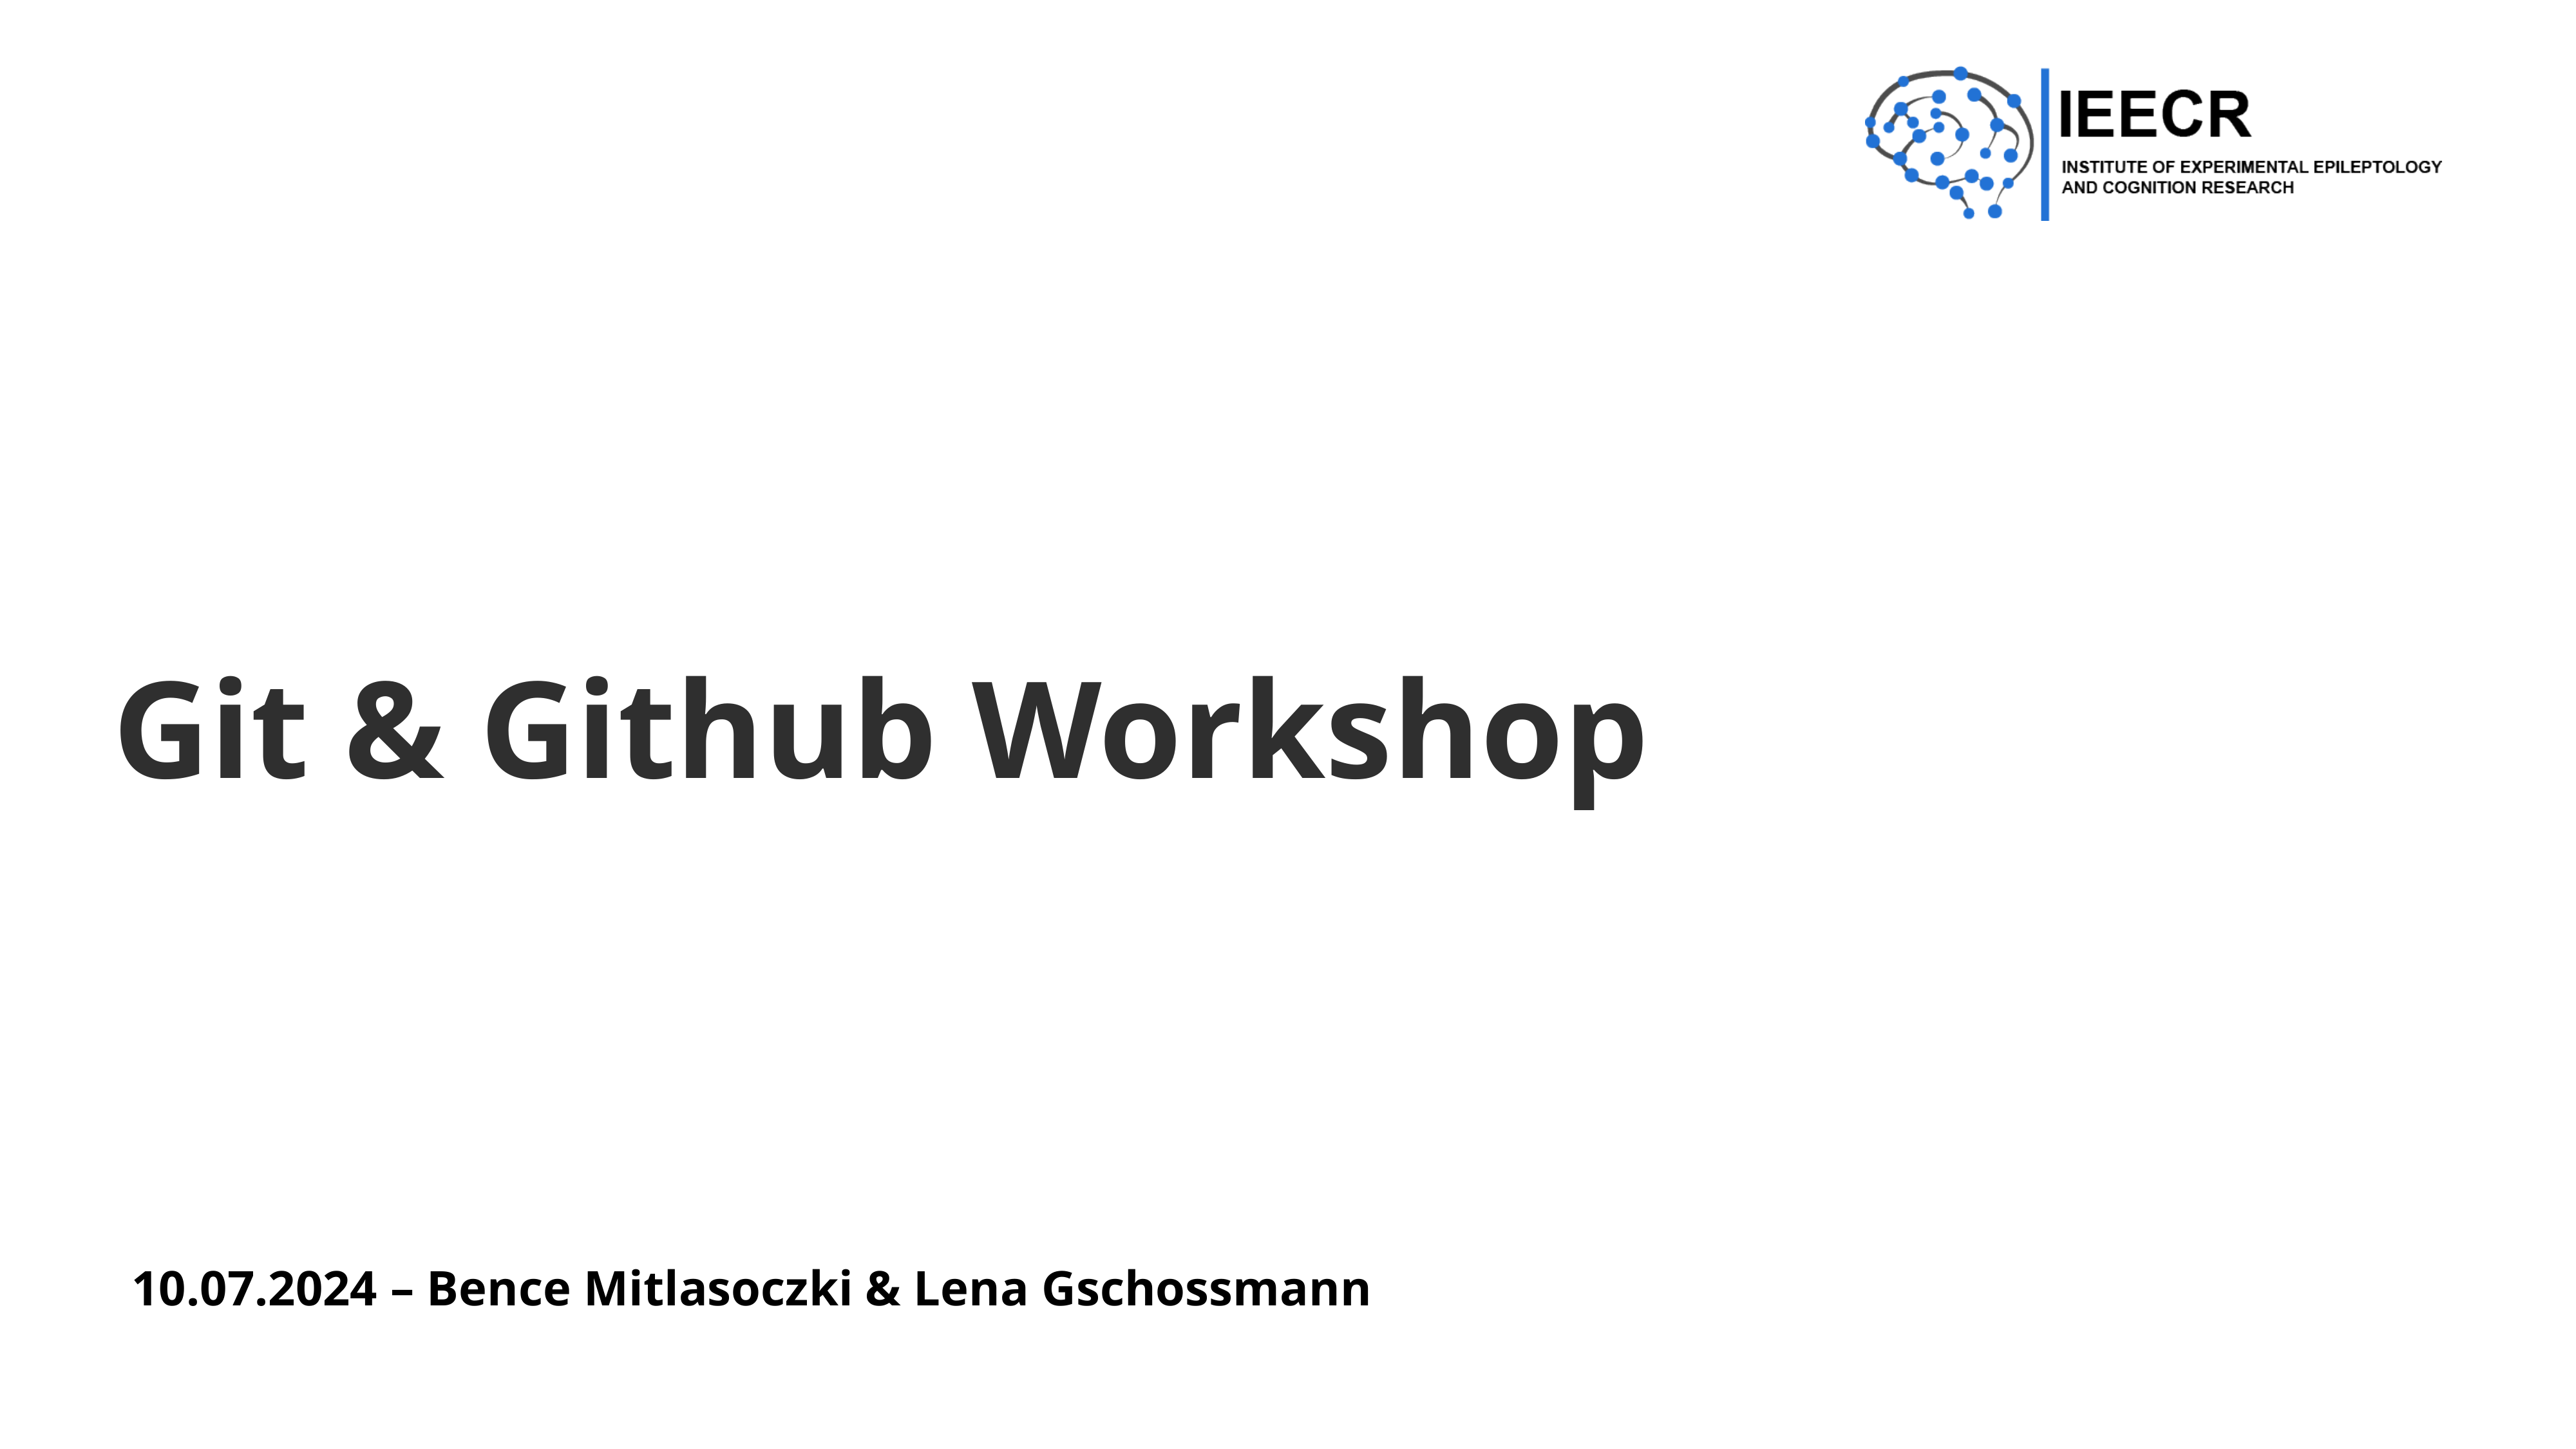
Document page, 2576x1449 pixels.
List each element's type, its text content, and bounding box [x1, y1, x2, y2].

picture [1865, 62, 2442, 221]
list 10.07.2024 – Bence Mitlasoczki & Lena Gschossmann [126, 1252, 2448, 1321]
text_box Git & Github Workshop [108, 638, 1654, 811]
